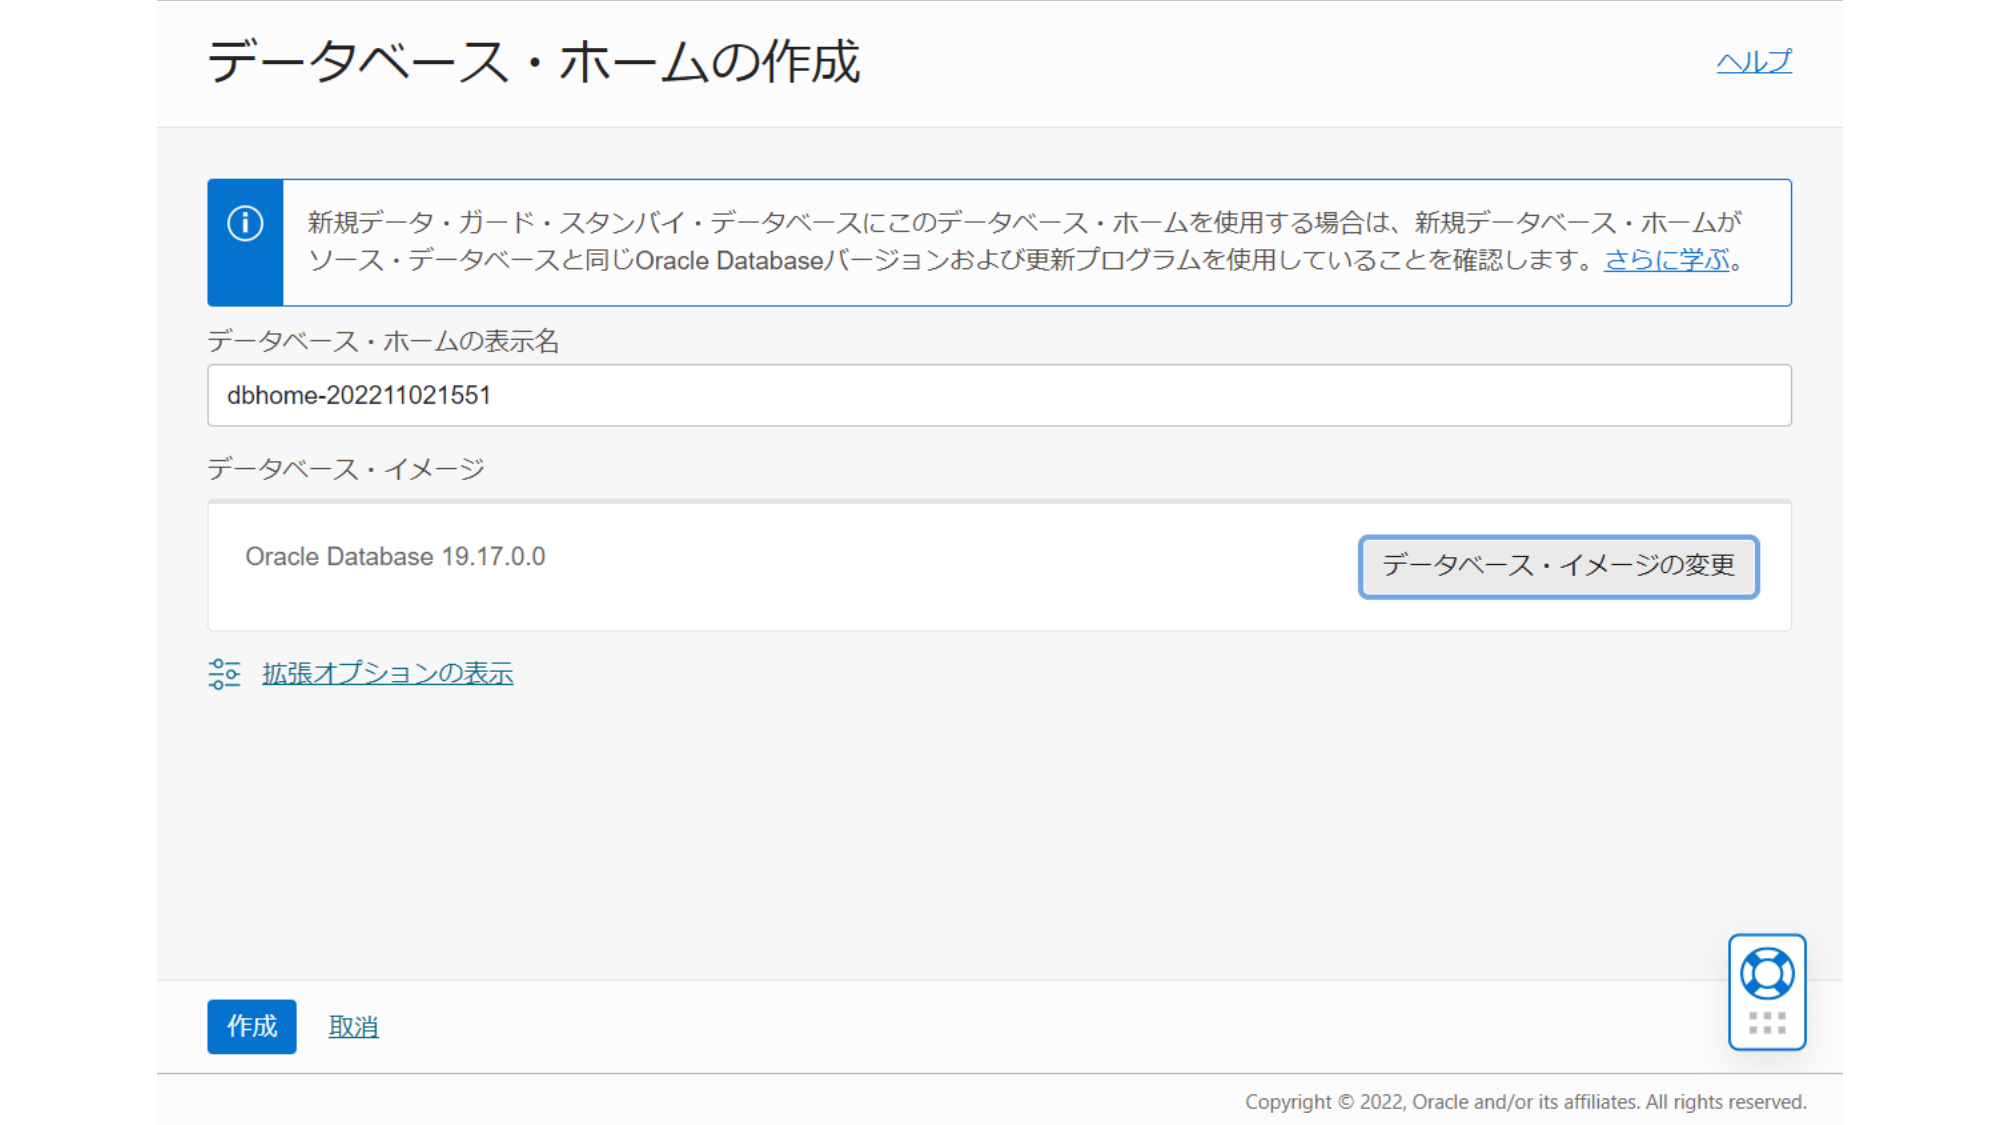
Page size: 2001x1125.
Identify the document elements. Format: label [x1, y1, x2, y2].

picture [157, 0, 1843, 1125]
